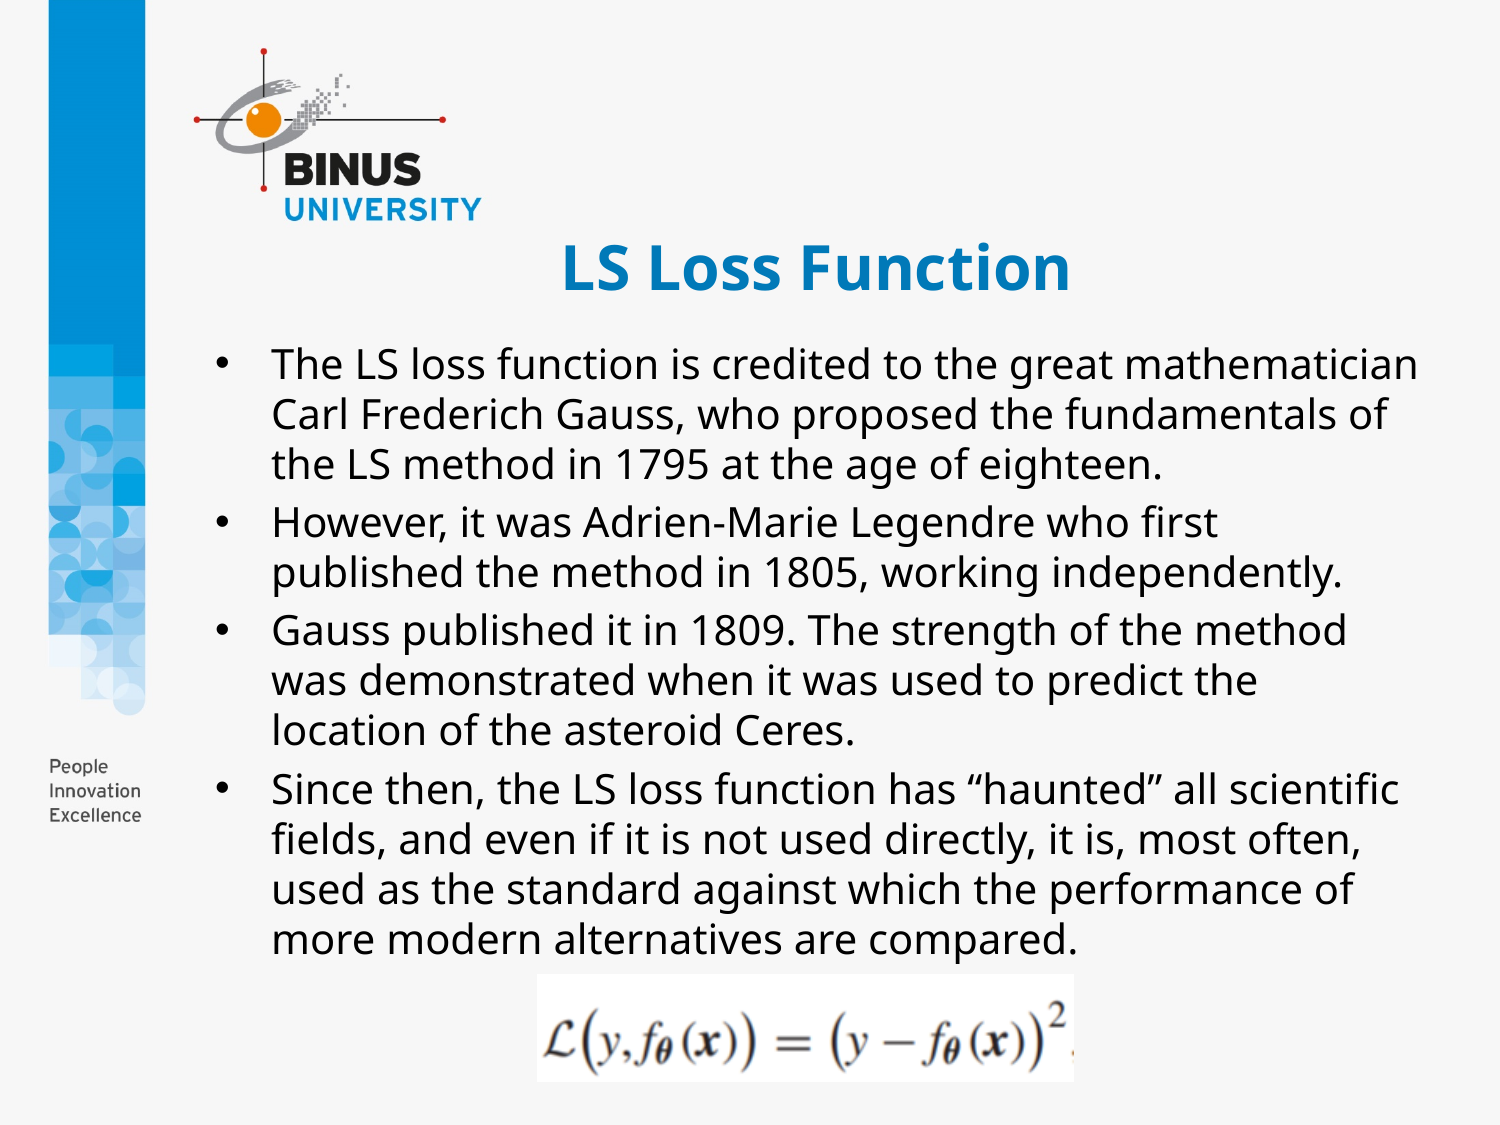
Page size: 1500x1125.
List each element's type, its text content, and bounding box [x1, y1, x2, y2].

list The LS loss function is credited to the great mathematician Carl Frederich Gauss, who proposed the fundamentals of the LS method in 1795 at the age of eighteen. However, it was Adrien-Marie Legendre who first published the method in 1805, working independently. Gauss published it in 1809. The strength of the method was demonstrated when it was used to predict the location of the asteroid Ceres. Since then, the LS loss function has “haunted” all scientific fields, and even if it is not used directly, it is, most often, used as the standard against which the performance of more modern alternatives are compared. [200, 329, 1436, 1062]
title LS Loss Function [200, 200, 1435, 329]
picture [0, 0, 1500, 845]
picture [537, 974, 1074, 1082]
